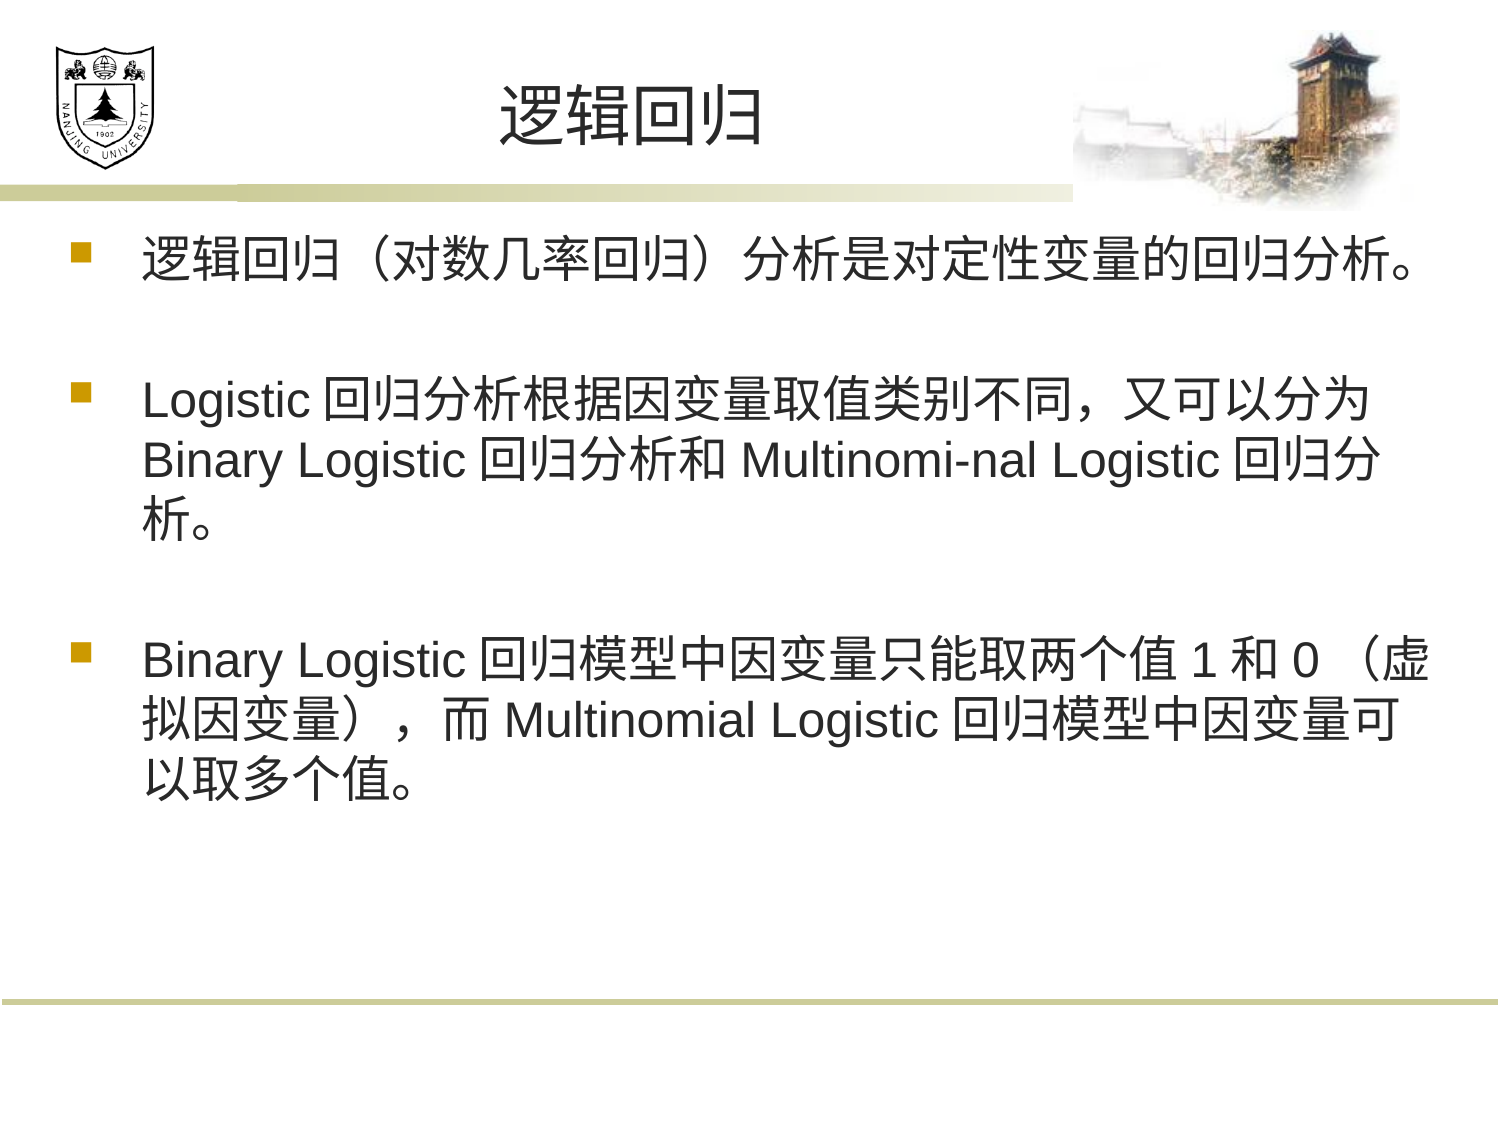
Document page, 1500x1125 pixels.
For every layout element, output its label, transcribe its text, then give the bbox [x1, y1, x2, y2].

picture [50, 42, 160, 173]
picture [1073, 30, 1400, 211]
title 逻辑回归 [171, 66, 1093, 161]
picture [2, 999, 1498, 1005]
list 逻辑回归（对数几率回归）分析是对定性变量的回归分析。 Logistic回归分析根据因变量取值类别不同，又可以分为Binary Logistic回归分析和Multinomi-nal Logistic回归分析。 Binary Logistic回归模型中因变量只能取两个值1和0（虚拟因变量），而Multinomial Logistic回归模型中因变量可以取多个值。 [53, 220, 1459, 965]
